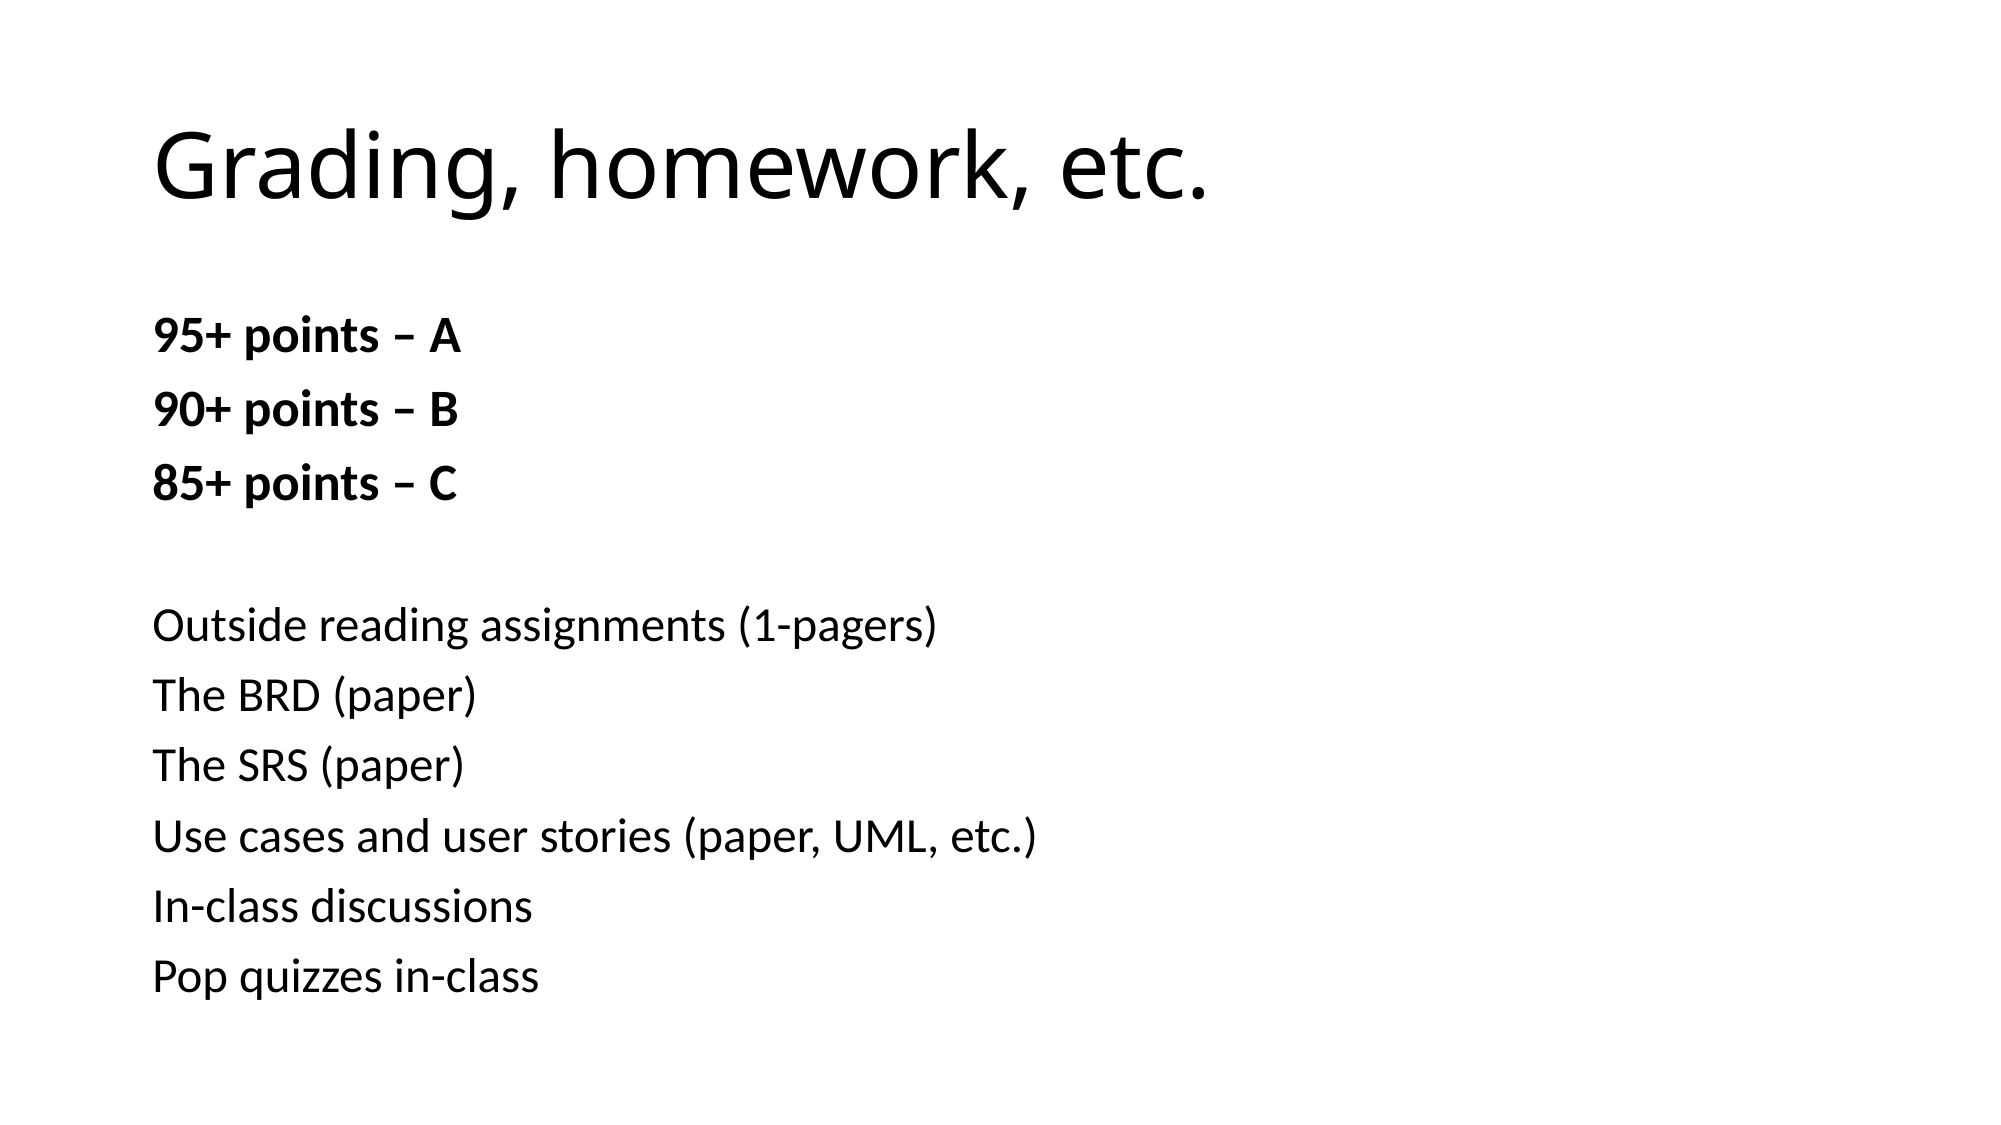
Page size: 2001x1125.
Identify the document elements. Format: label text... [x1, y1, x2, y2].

title Grading, homework, etc. [137, 59, 1863, 278]
list 95+ points – A 90+ points – B 85+ points – C Outside reading assignments (1-pagers) The BRD (paper) The SRS (paper) Use cases and user stories (paper, UML, etc.) In-class discussions Pop quizzes in-class [137, 299, 1863, 1014]
